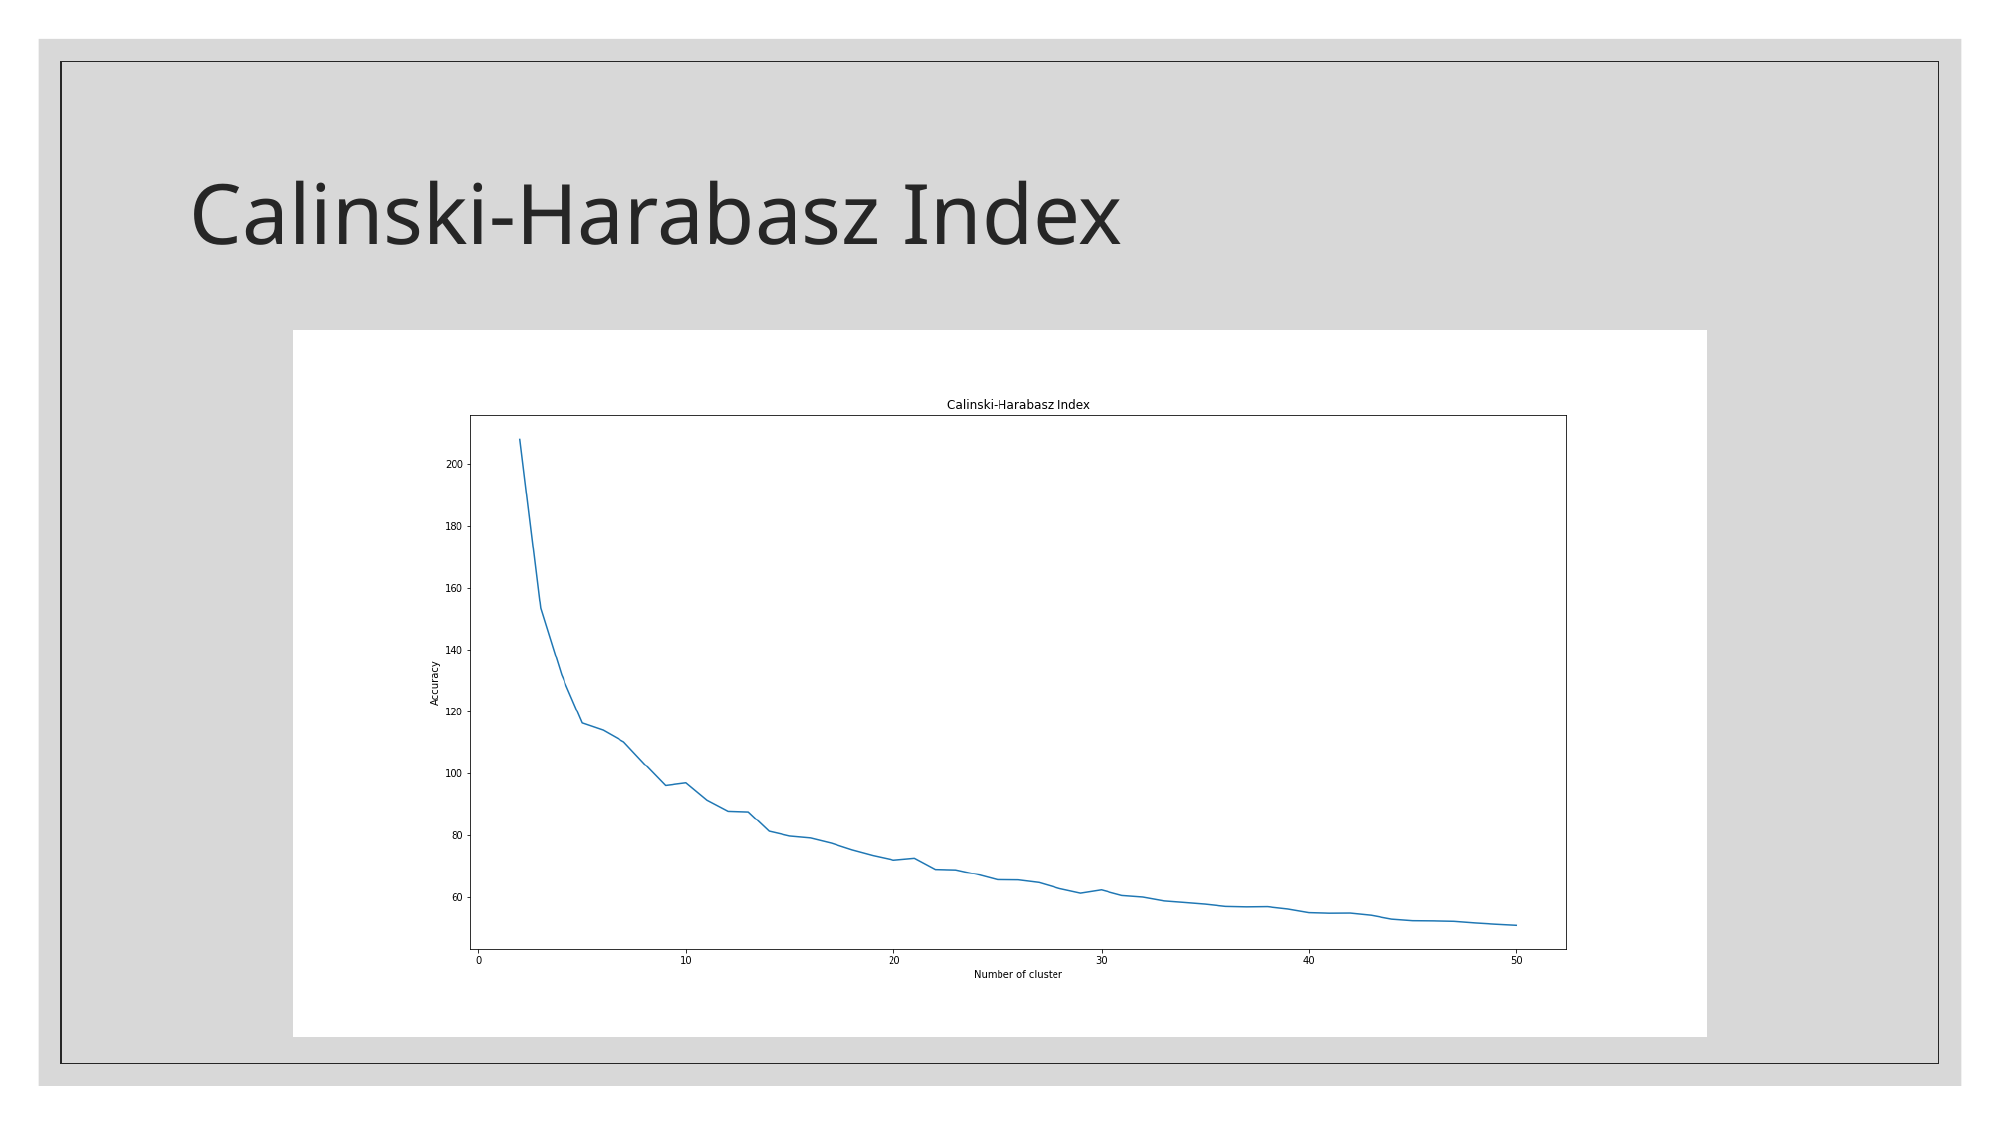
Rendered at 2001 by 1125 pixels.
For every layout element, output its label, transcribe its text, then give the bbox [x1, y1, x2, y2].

title Calinski-Harabasz Index [174, 105, 1825, 331]
picture [293, 330, 1707, 1037]
